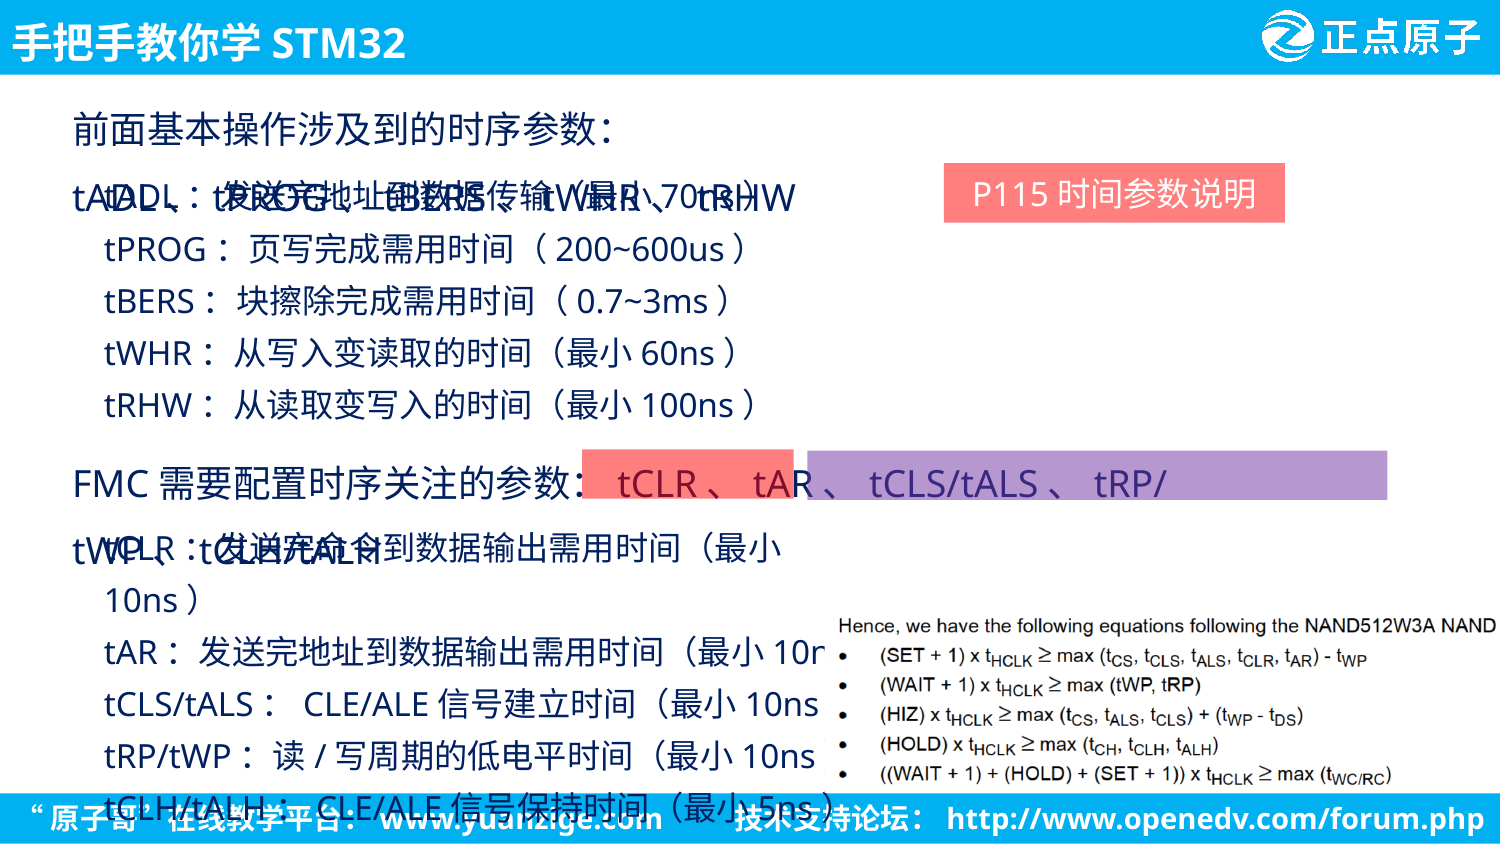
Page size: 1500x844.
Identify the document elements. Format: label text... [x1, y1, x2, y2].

picture [1368, 19, 1396, 42]
picture [1405, 21, 1438, 54]
picture [1273, 11, 1314, 45]
text_box [581, 448, 795, 500]
text_box 技术支持论坛：http://www.openedv.com/forum.php [560, 793, 1500, 843]
picture [1412, 45, 1418, 52]
picture [1276, 45, 1301, 53]
text_box FMC需要配置时序关注的参数：tCLR、tAR、tCLS/tALS、tRP/tWP、tCLH/tALH [57, 429, 1411, 580]
text_box 手把手教你学STM32 [0, 0, 967, 75]
picture [1431, 45, 1438, 51]
picture [1263, 27, 1301, 61]
picture [1446, 21, 1479, 54]
text_box 前面基本操作涉及到的时序参数：tADL、tPROG、tBERS、tWHR、tRHW [57, 76, 1333, 226]
text_box tADL：发送完地址到数据传输（最小70ns） tPROG：页写完成需用时间（200~600us） tBERS：块擦除完成需用时间（0.7~3ms） tWHR：从写入变读取的时间（最小60ns） tRHW：从读取变写入的时间（最小100ns） [89, 156, 819, 429]
text_box P115时间参数说明 [943, 162, 1286, 224]
text_box [0, 0, 1500, 76]
text_box tCLR：发送完命令到数据输出需用时间（最小10ns） tAR：发送完地址到数据输出需用时间（最小10ns） tCLS/tALS：CLE/ALE信号建立时间（最小10ns） tRP/tWP：读/写周期的低电平时间（最小10ns） tCLH/tALH：CLE/ALE信号保持时间（最小5ns） [89, 507, 905, 835]
picture [1391, 46, 1397, 53]
text_box [806, 449, 1388, 501]
picture [824, 607, 1500, 793]
picture [1323, 21, 1357, 53]
text_box “原子哥”在线教学平台：www.yuanzige.com [0, 793, 560, 843]
